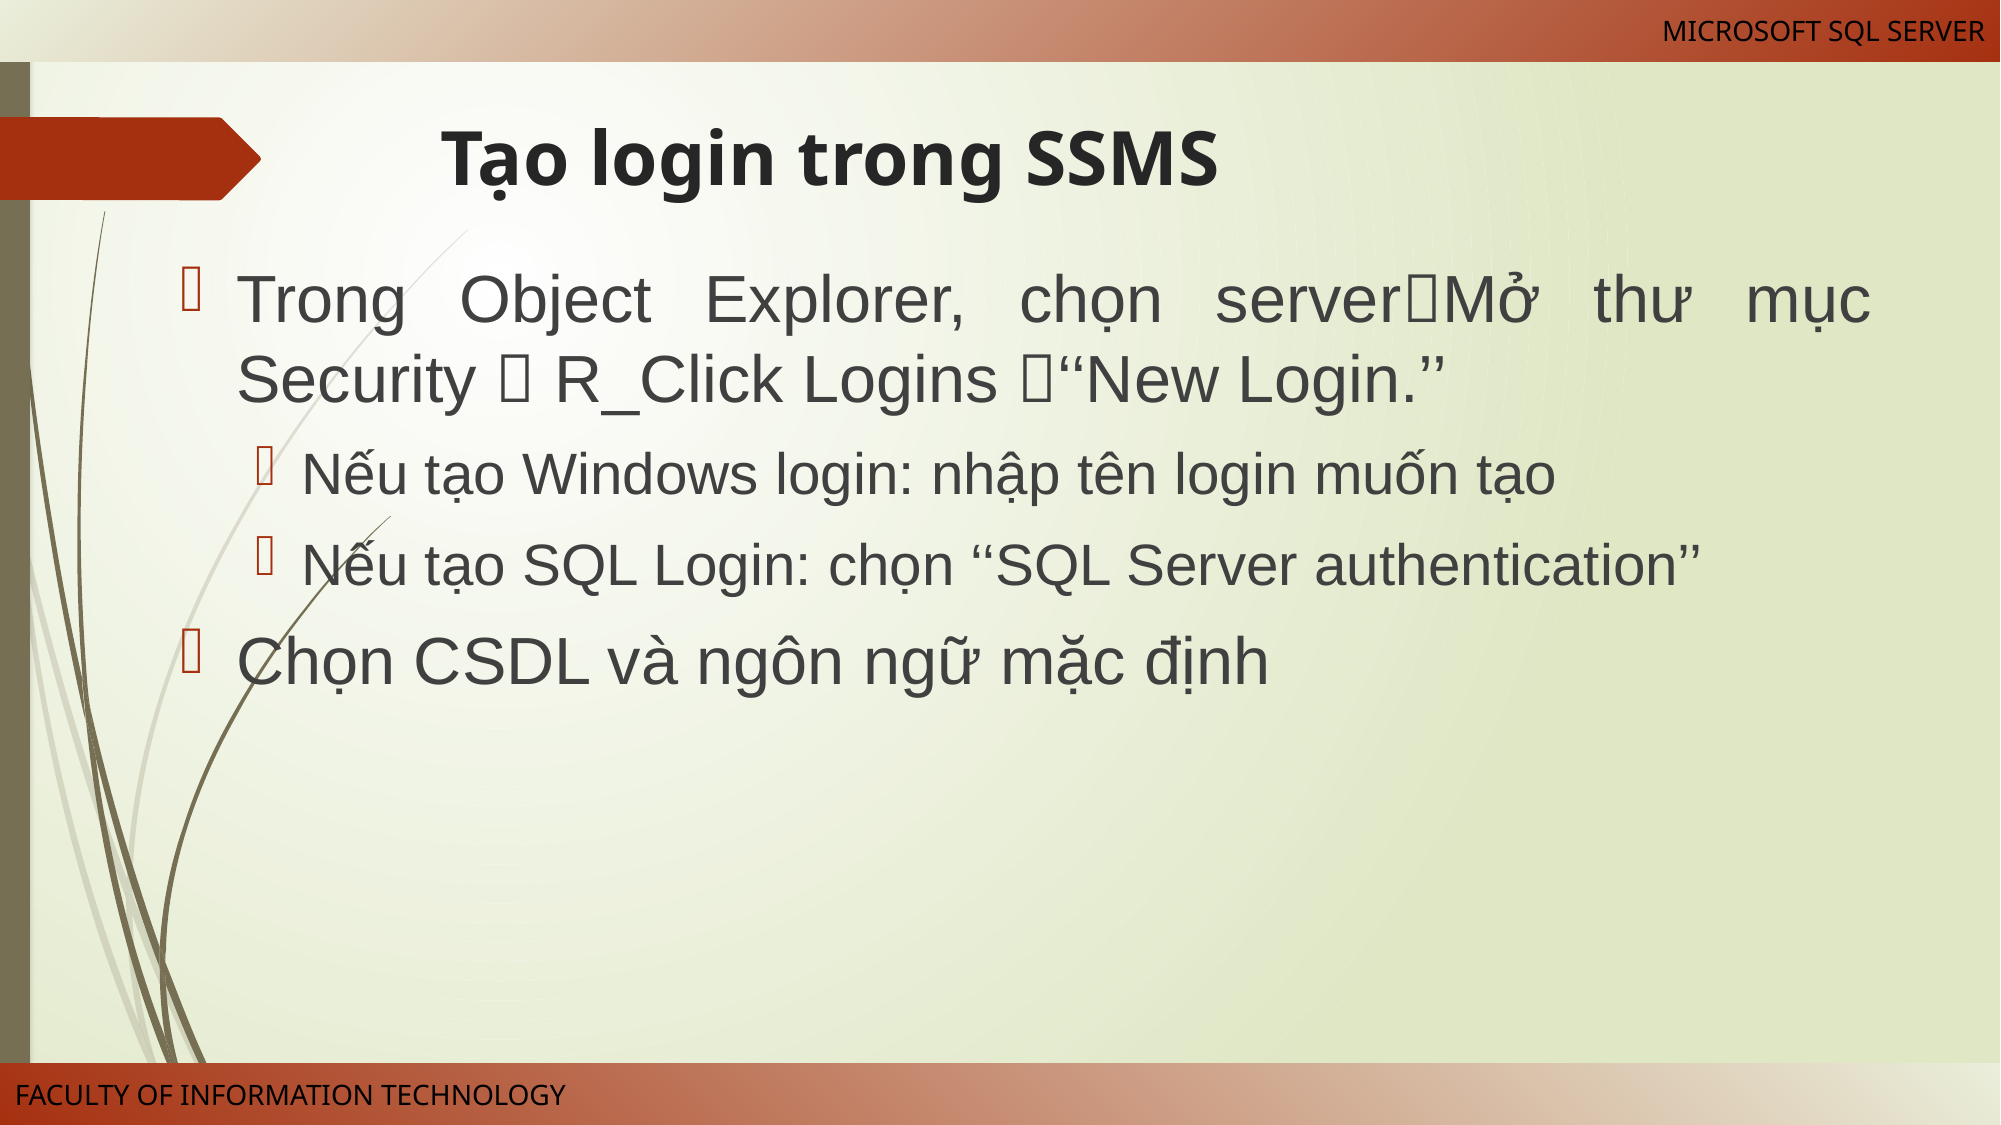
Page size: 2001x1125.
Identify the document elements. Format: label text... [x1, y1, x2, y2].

title Tạo login trong SSMS [425, 102, 1888, 201]
list Trong Object Explorer, chọn serverMở thư mục Security  R_Click Logins ‘‘New Login.’’ Nếu tạo Windows login: nhập tên login muốn tạo Nếu tạo SQL Login: chọn ‘‘SQL Server authentication’’ Chọn CSDL và ngôn ngữ mặc định [165, 247, 1888, 970]
